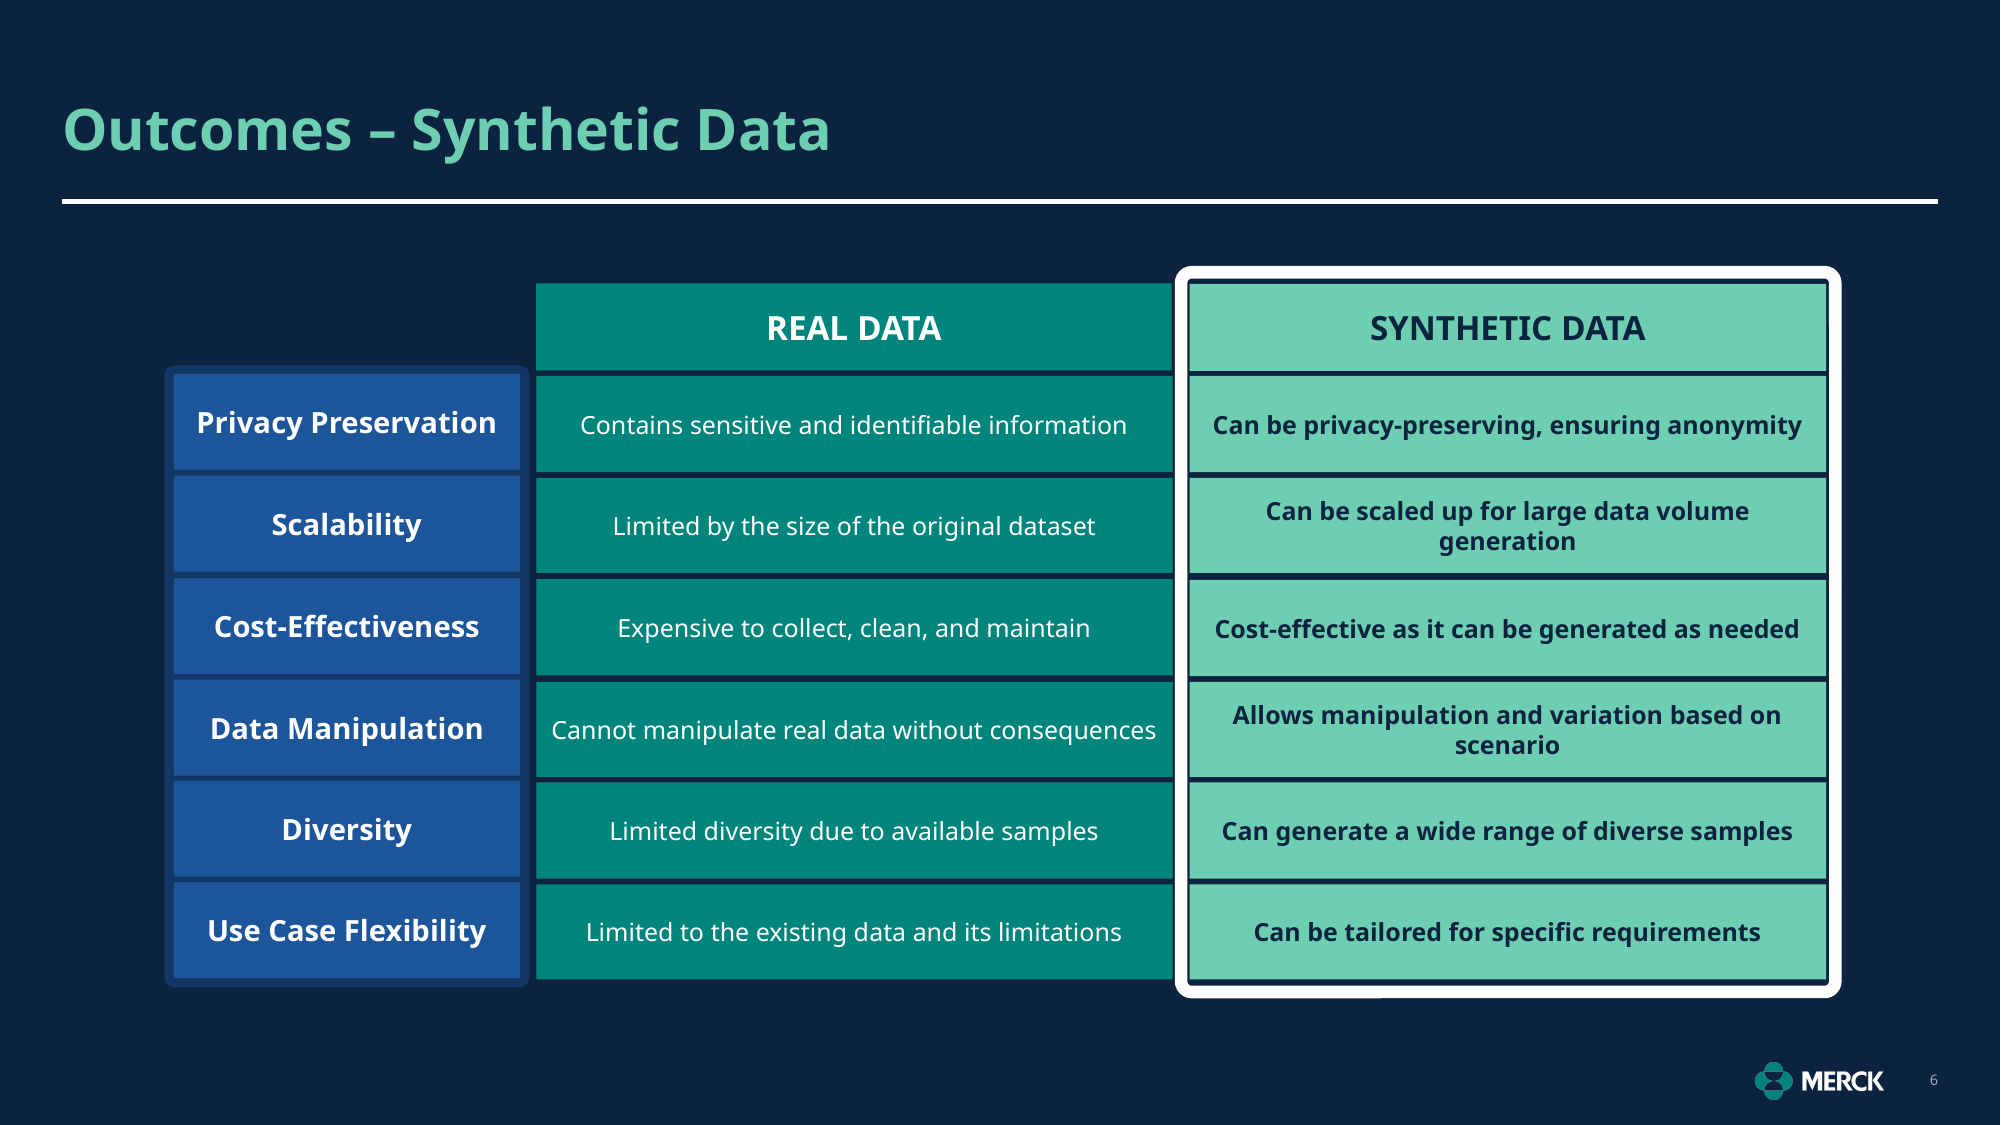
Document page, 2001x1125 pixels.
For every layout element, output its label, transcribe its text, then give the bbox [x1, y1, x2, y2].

picture [1740, 1043, 1899, 1119]
slide_number 6 [1900, 1062, 1938, 1099]
title Outcomes – Synthetic Data [62, 62, 1939, 202]
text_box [164, 272, 1836, 992]
